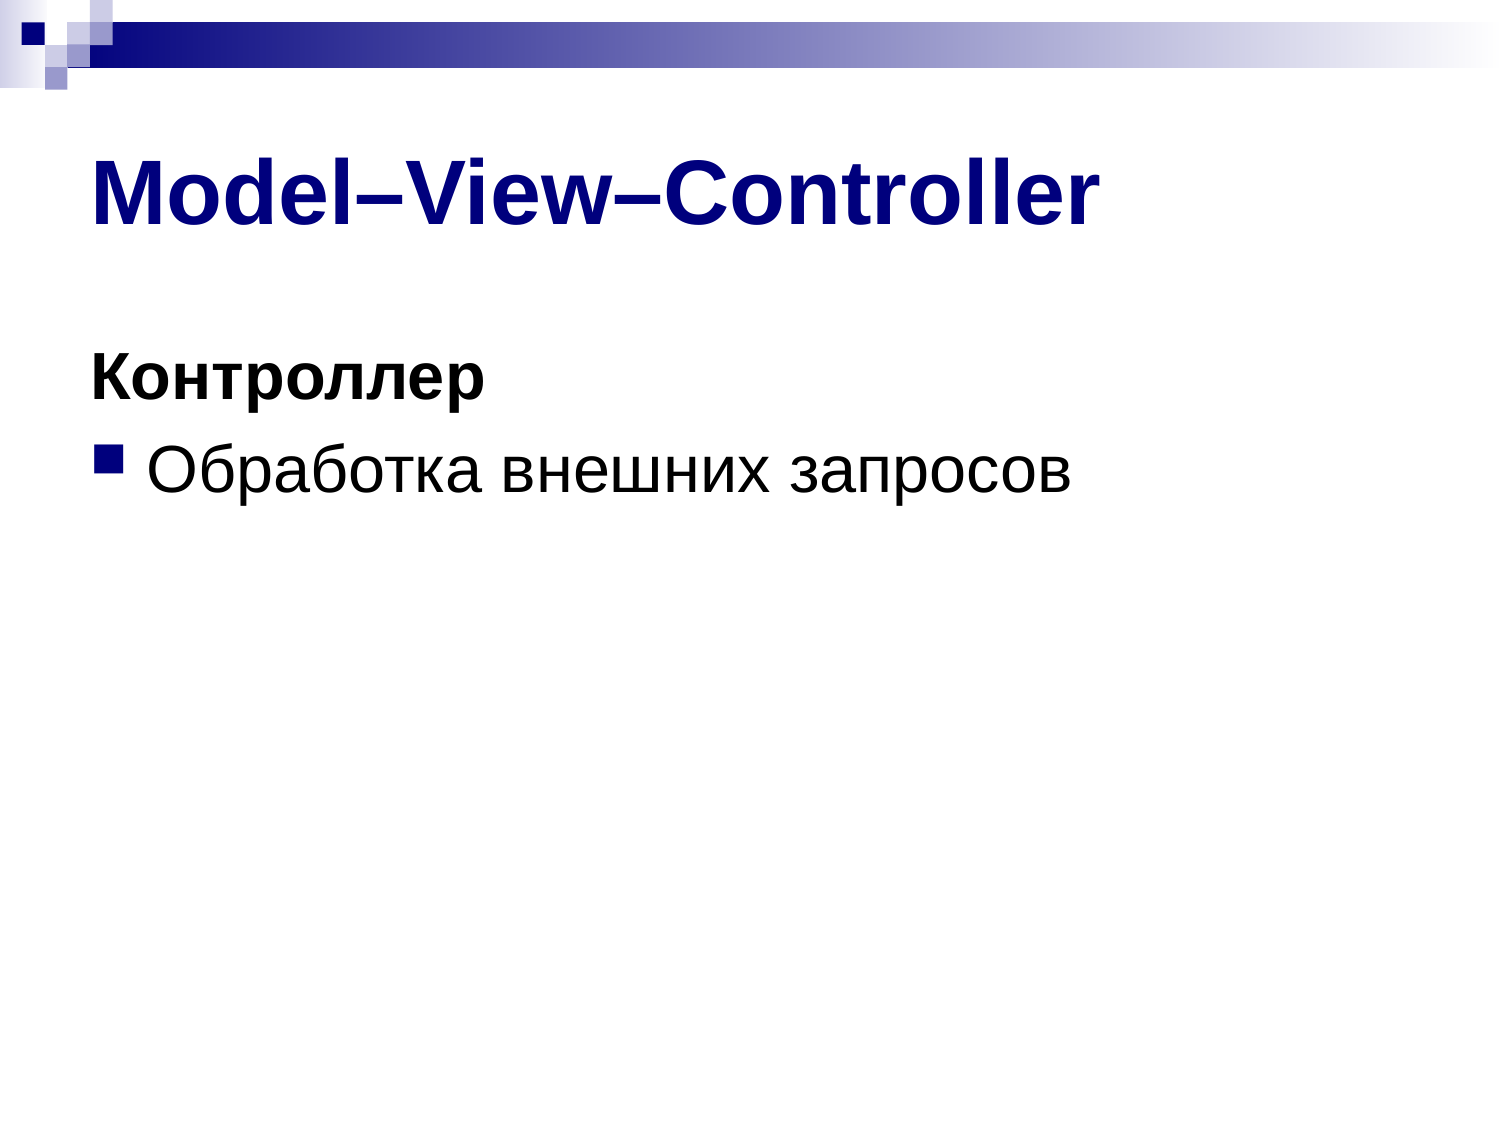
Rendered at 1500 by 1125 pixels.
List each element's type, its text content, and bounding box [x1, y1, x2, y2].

list Контроллер Обработка внешних запросов [75, 324, 1425, 963]
title Model–View–Controller [75, 75, 1425, 300]
